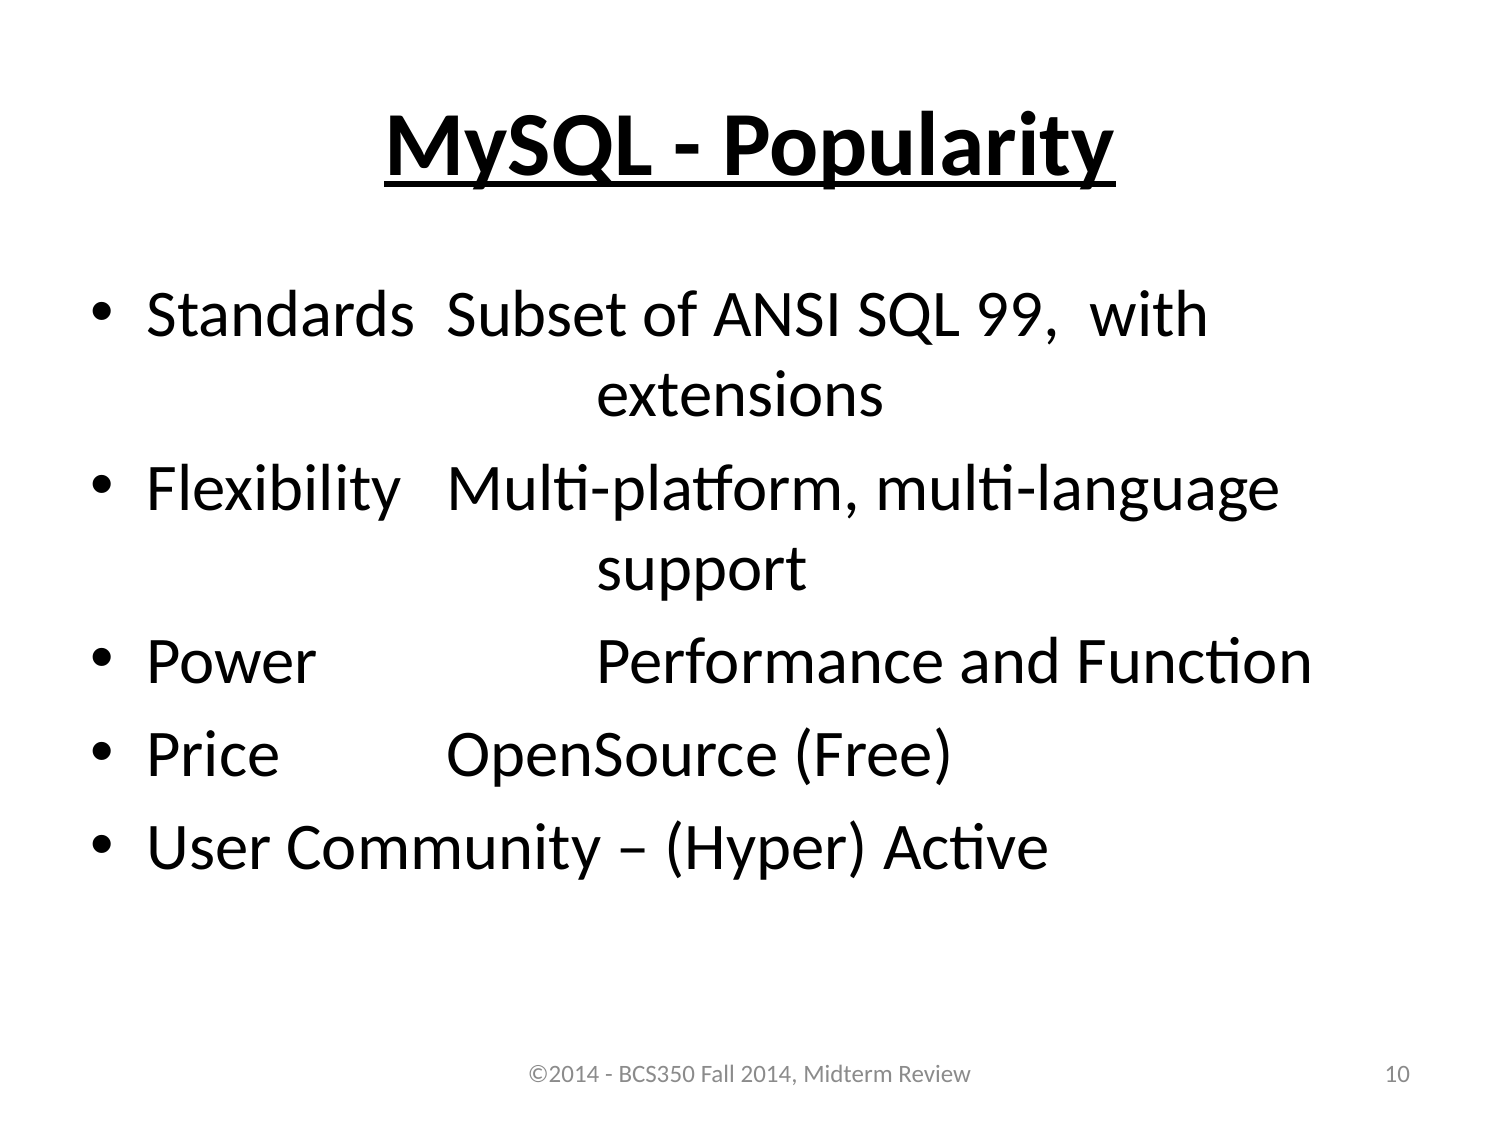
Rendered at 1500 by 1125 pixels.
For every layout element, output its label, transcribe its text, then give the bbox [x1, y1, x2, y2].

title MySQL - Popularity [75, 45, 1425, 233]
footer ©2014 - BCS350 Fall 2014, Midterm Review [512, 1042, 988, 1103]
slide_number 10 [1074, 1042, 1425, 1103]
list Standards Subset of ANSI SQL 99, with extensions Flexibility Multi-platform, multi-language support Power Performance and Function Price OpenSource (Free) User Community – (Hyper) Active [75, 262, 1463, 1005]
